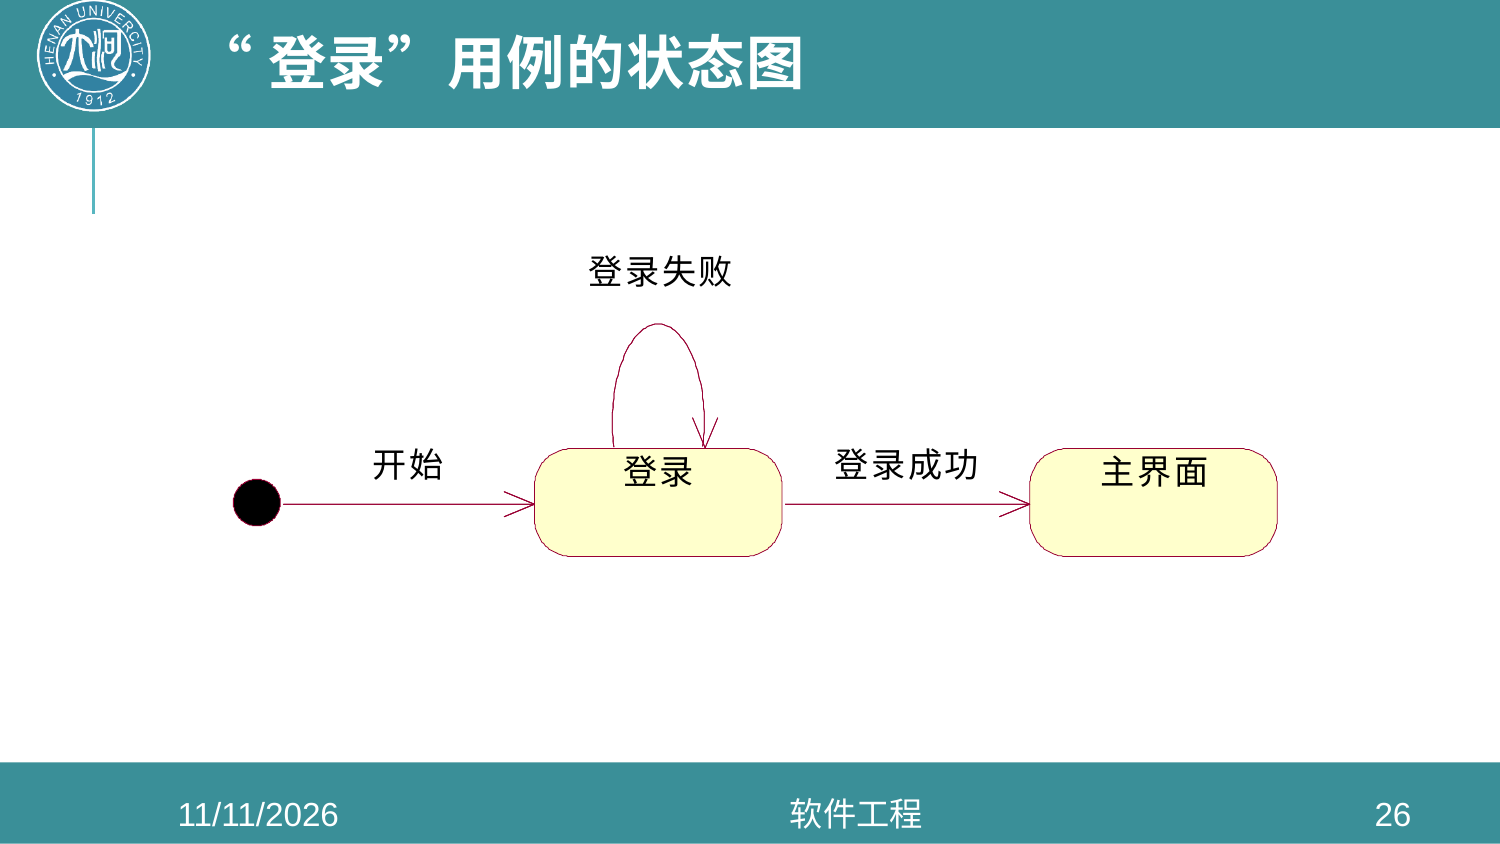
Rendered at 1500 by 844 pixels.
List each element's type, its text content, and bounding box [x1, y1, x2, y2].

footer 软件工程 [391, 796, 1322, 830]
slide_number 26 [1333, 796, 1454, 830]
title “登录”用例的状态图 [179, 0, 1454, 136]
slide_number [126, 796, 391, 830]
picture [181, 237, 1334, 578]
